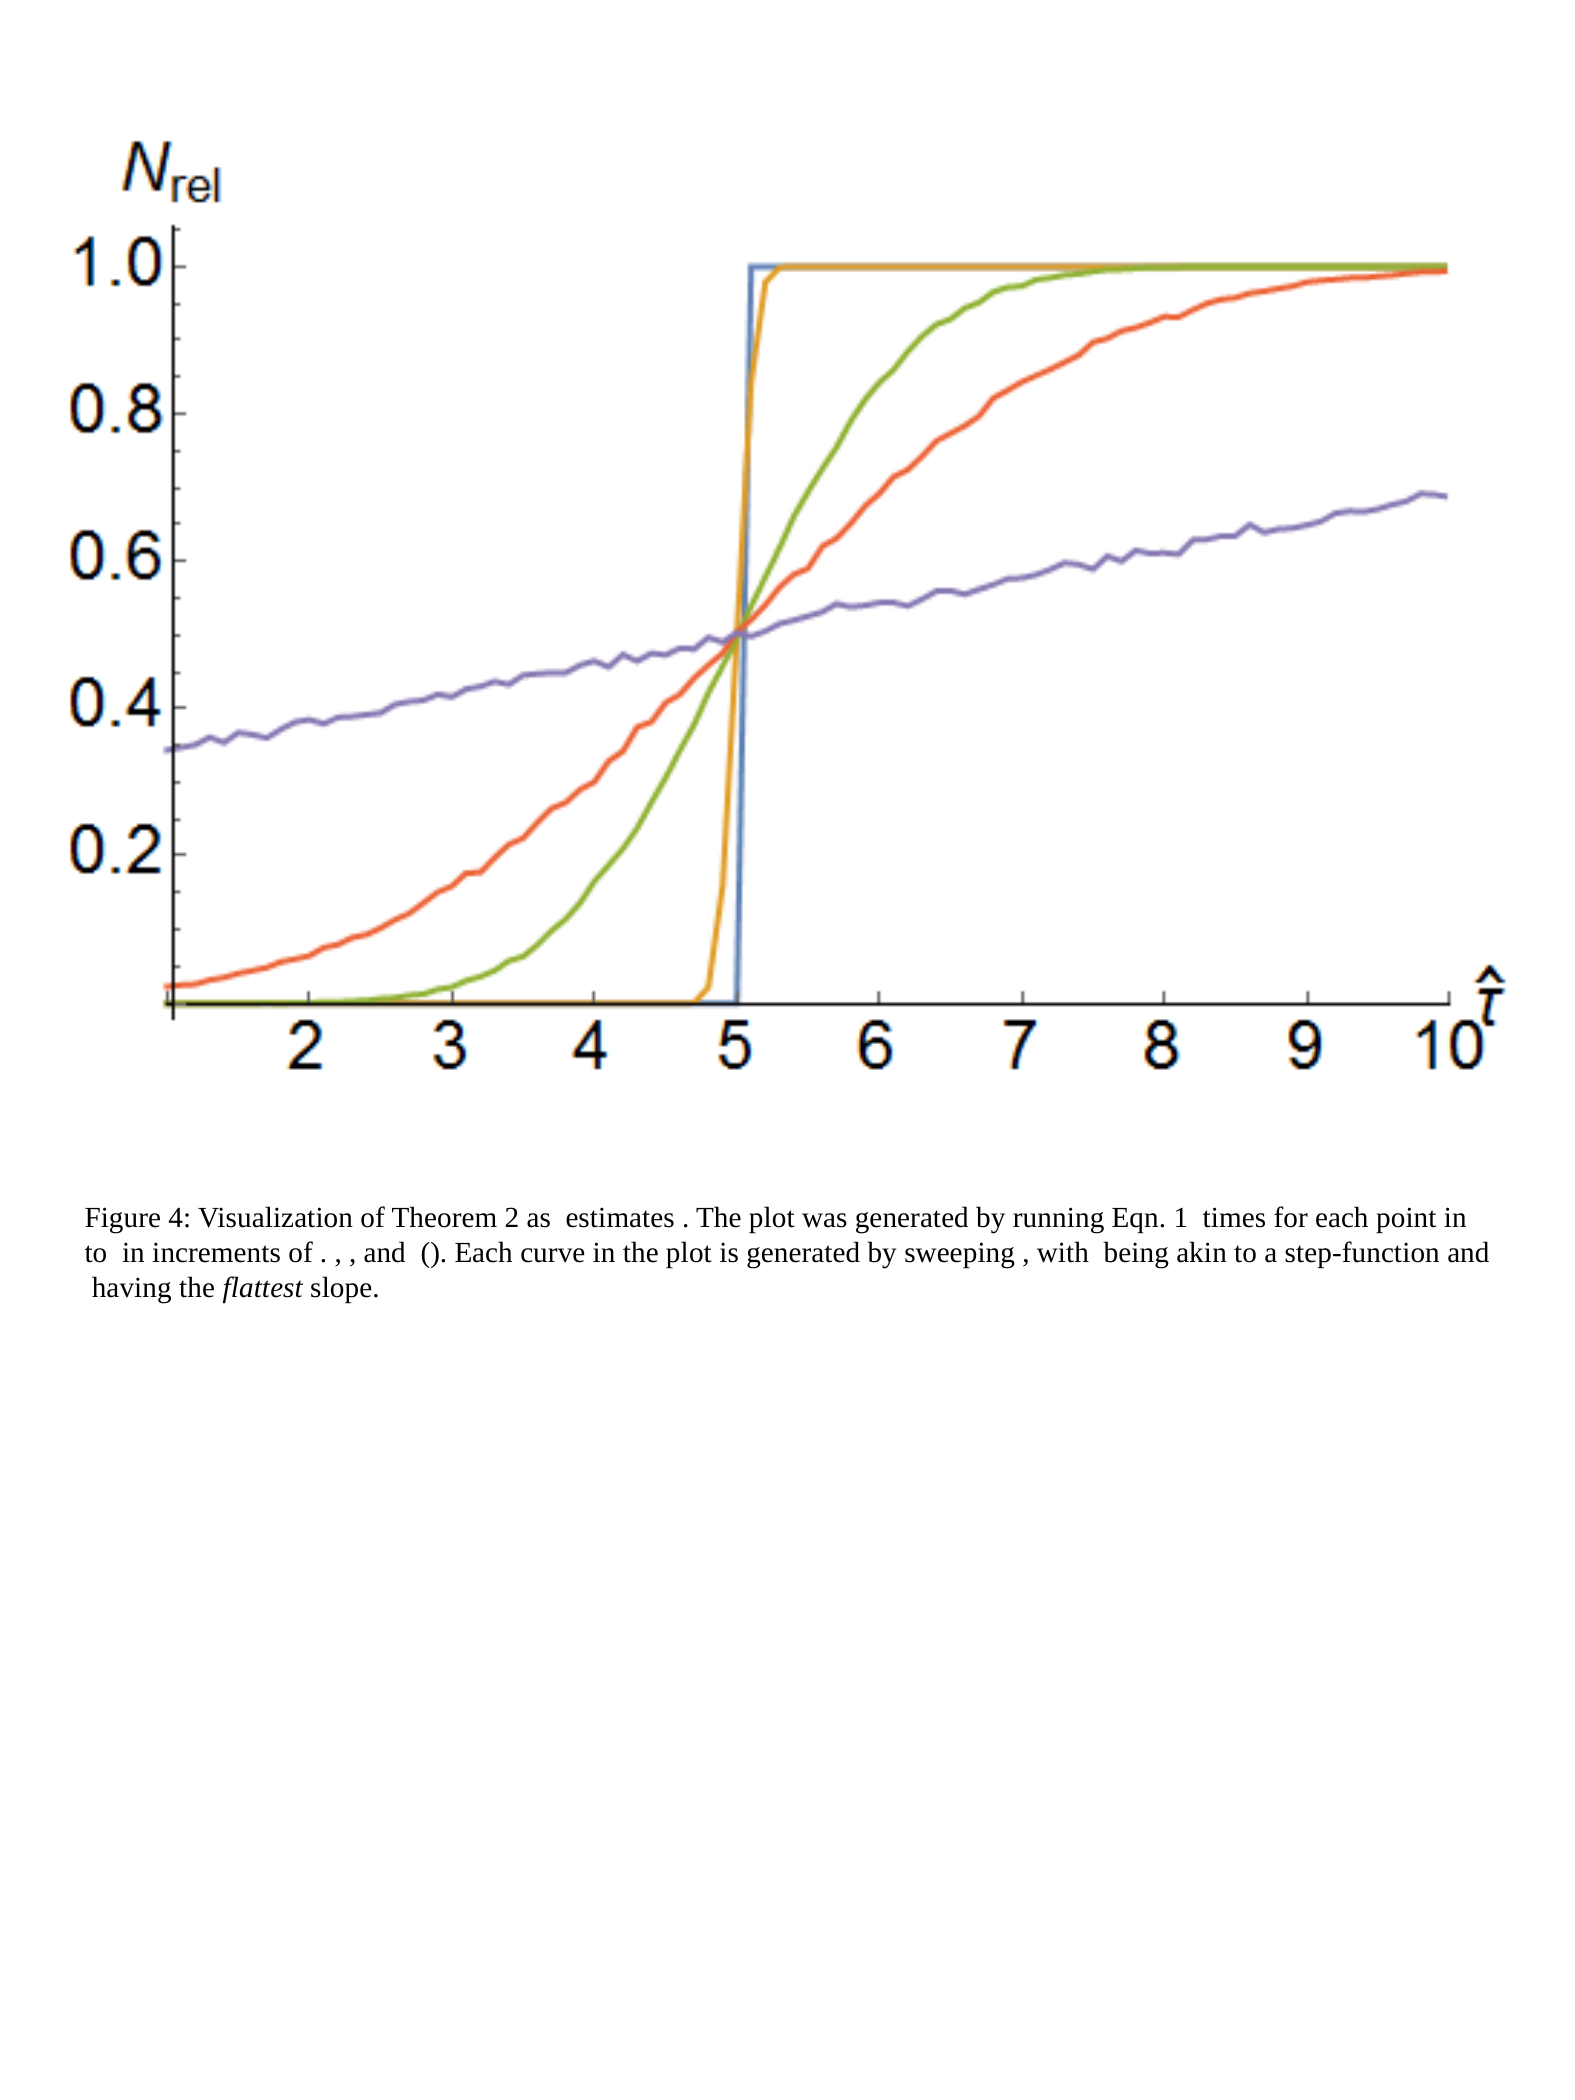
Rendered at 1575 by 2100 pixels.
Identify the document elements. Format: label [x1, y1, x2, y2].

picture [69, 131, 1509, 1093]
